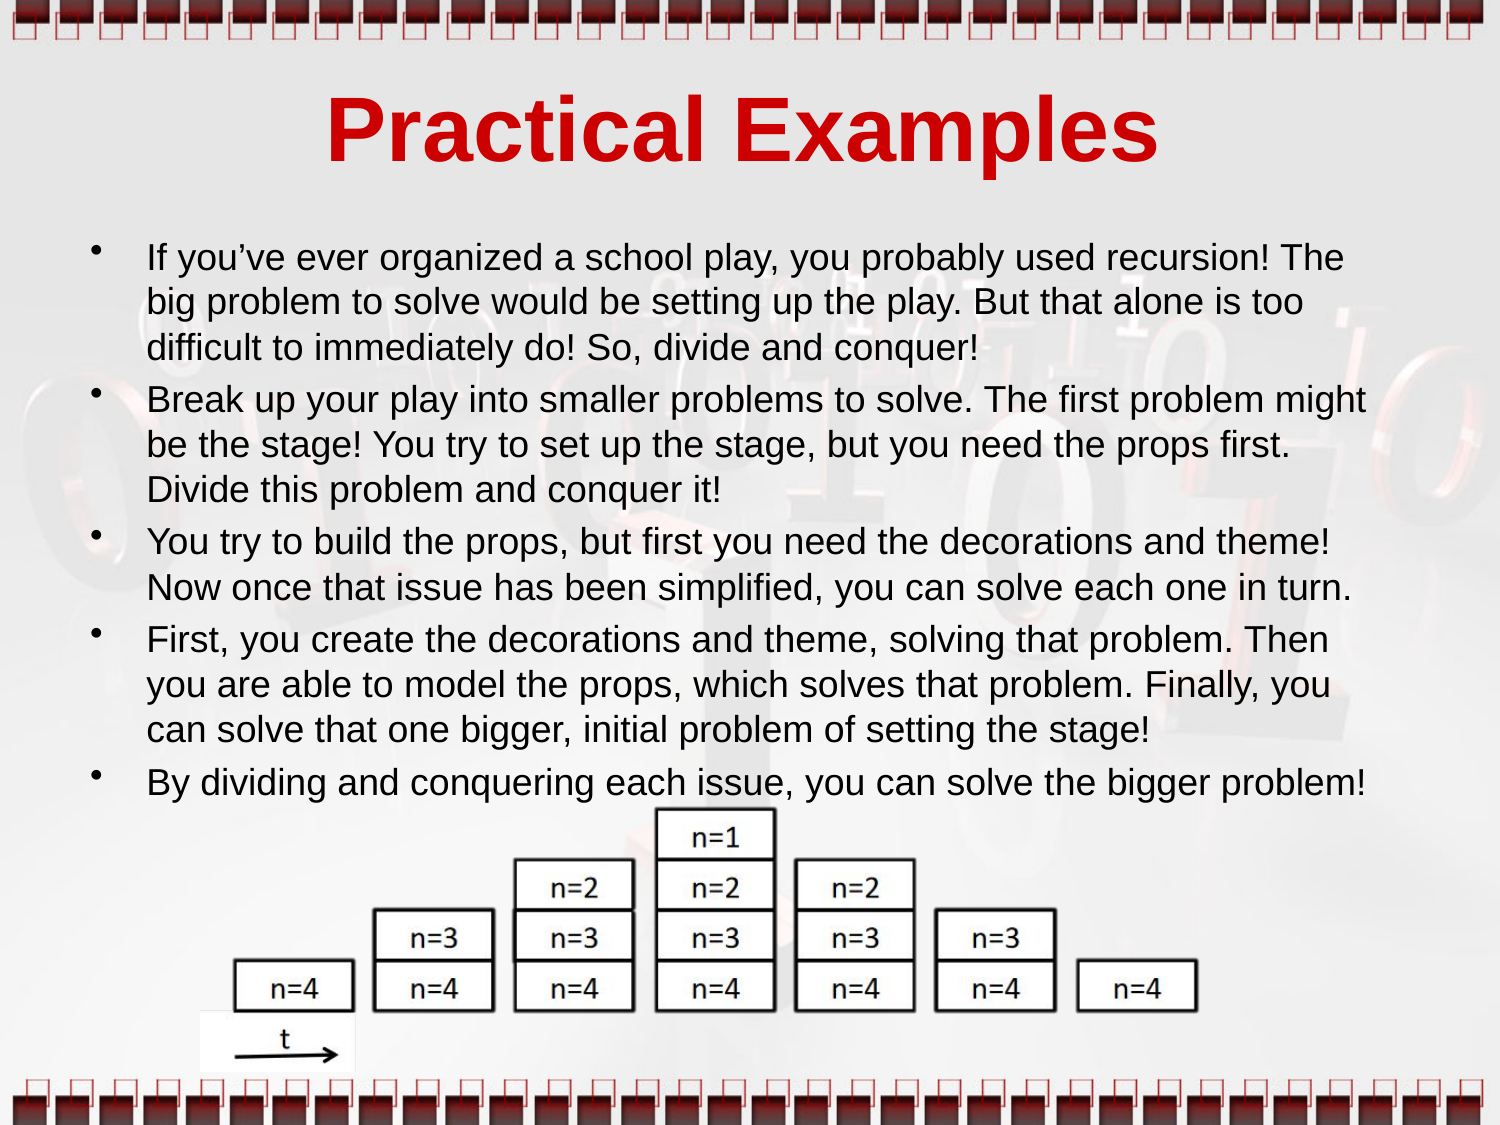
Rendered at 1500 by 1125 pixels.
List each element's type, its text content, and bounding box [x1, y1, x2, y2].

list If you’ve ever organized a school play, you probably used recursion! The big problem to solve would be setting up the play. But that alone is too difficult to immediately do! So, divide and conquer! Break up your play into smaller problems to solve. The first problem might be the stage! You try to set up the stage, but you need the props first. Divide this problem and conquer it! You try to build the props, but first you need the decorations and theme! Now once that issue has been simplified, you can solve each one in turn. First, you create the decorations and theme, solving that problem. Then you are able to model the props, which solves that problem. Finally, you can solve that one bigger, initial problem of setting the stage! By dividing and conquering each issue, you can solve the bigger problem! [74, 224, 1413, 1006]
picture [0, 0, 1500, 1125]
title Practical Examples [74, 49, 1413, 201]
